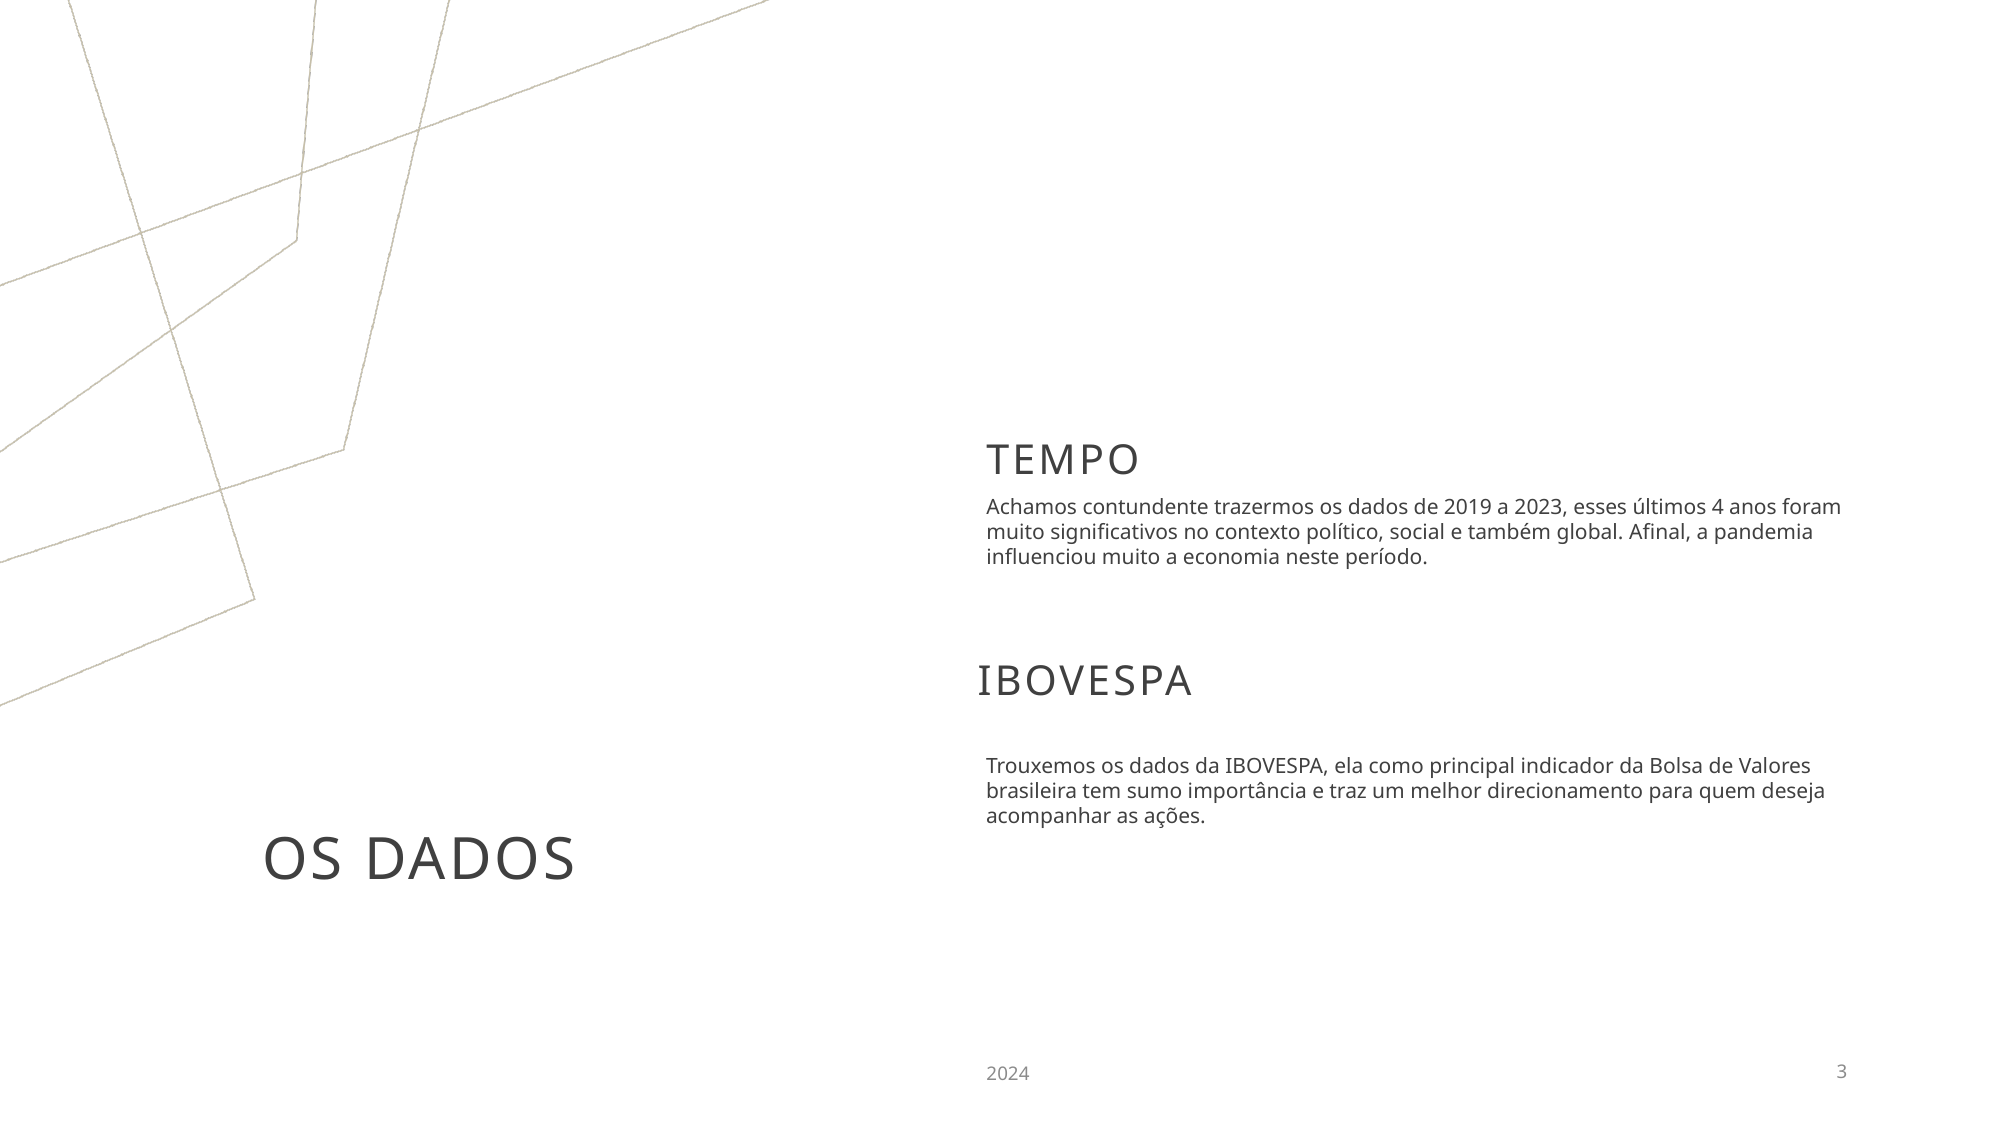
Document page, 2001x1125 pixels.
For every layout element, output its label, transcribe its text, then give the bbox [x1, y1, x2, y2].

list IBOVESPA [962, 651, 1854, 712]
list Achamos contundente trazermos os dados de 2019 a 2023, esses últimos 4 anos foram muito significativos no contexto político, social e também global. Afinal, a pandemia influenciou muito a economia neste período. [971, 485, 1863, 578]
slide_number 2024 [971, 1042, 1127, 1103]
list Trouxemos os dados da IBOVESPA, ela como principal indicador da Bolsa de Valores brasileira tem sumo importância e traz um melhor direcionamento para quem deseja acompanhar as ações. [971, 744, 1863, 837]
list TEMPO [971, 431, 1863, 485]
slide_number 3 [1755, 1042, 1863, 1103]
picture [0, 0, 803, 720]
title OS DADOS [247, 681, 763, 900]
